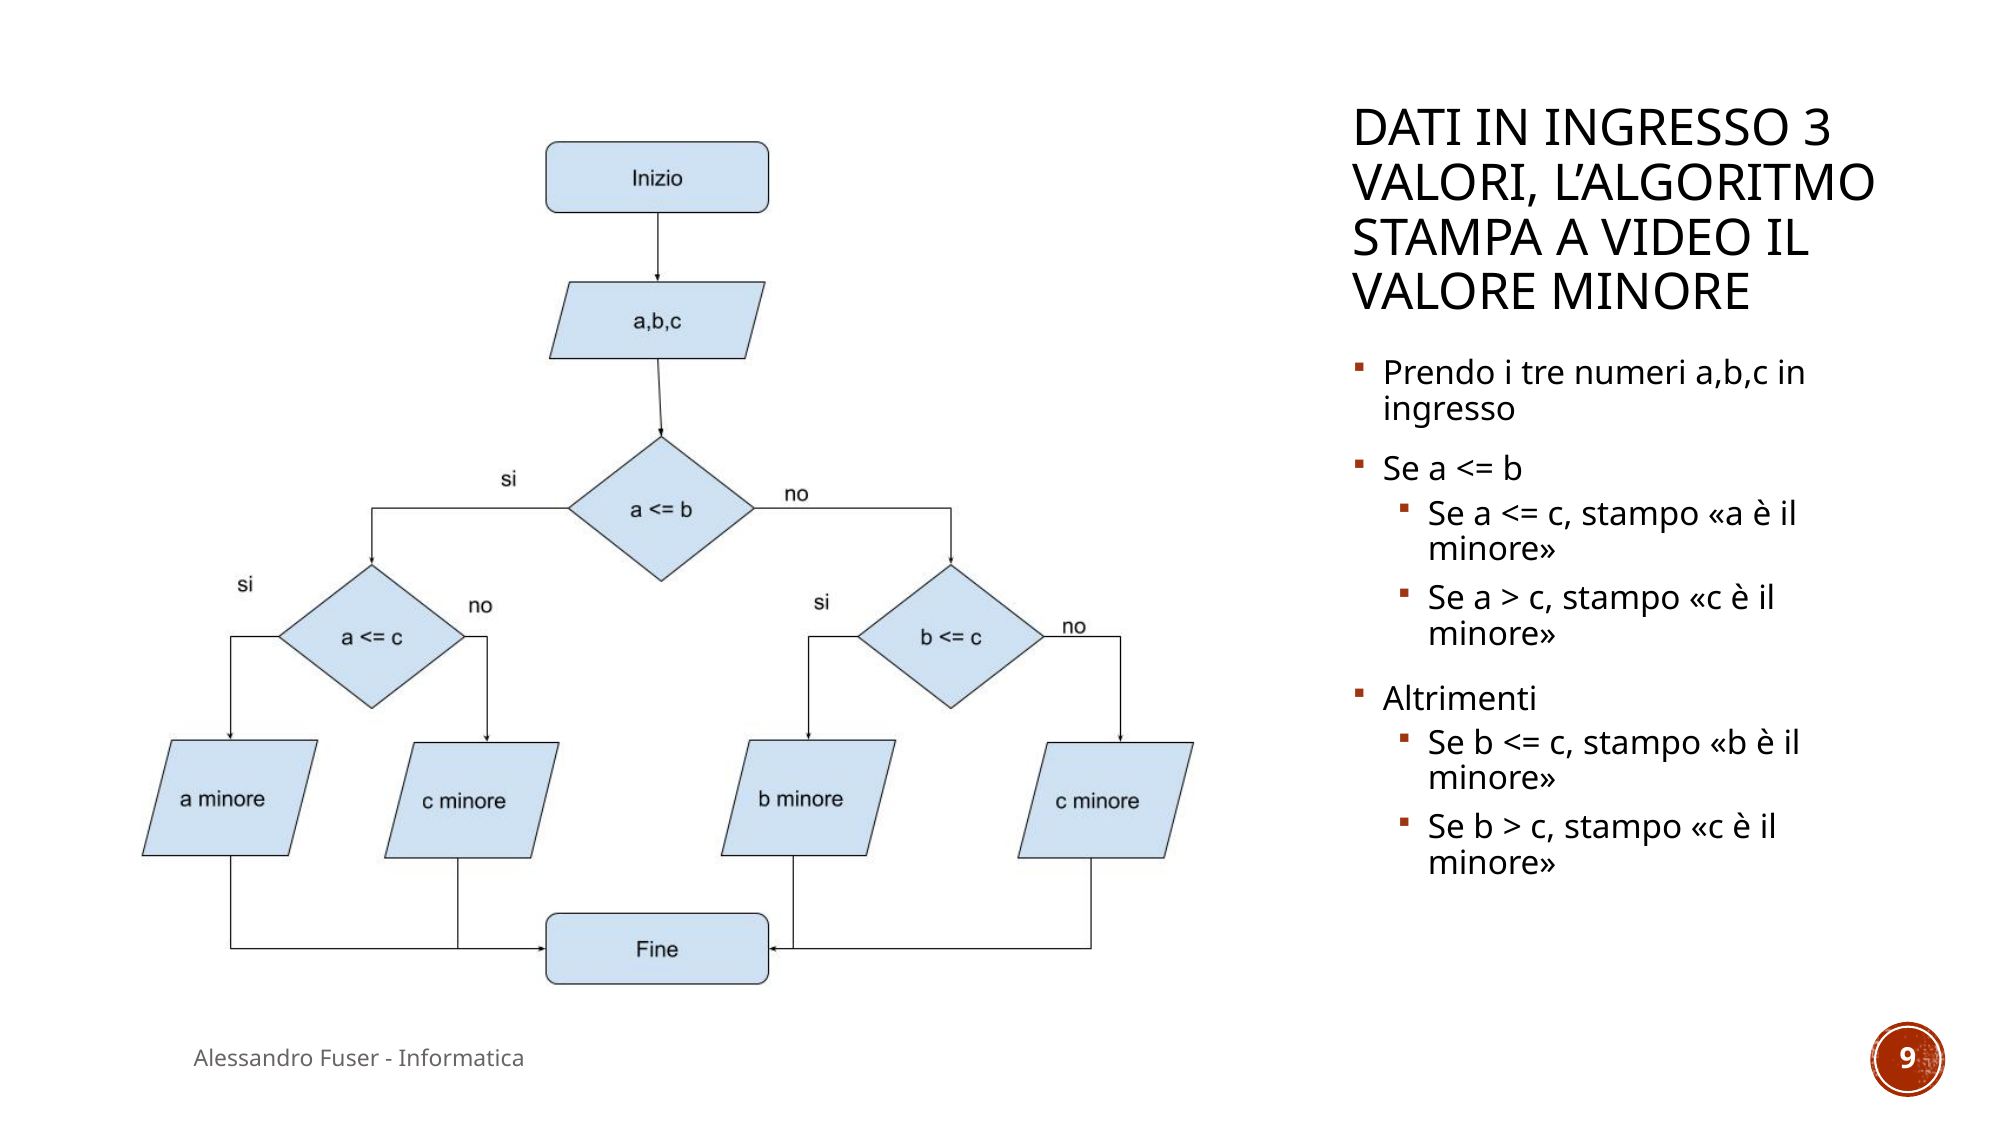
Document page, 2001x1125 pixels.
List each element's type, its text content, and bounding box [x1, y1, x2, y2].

picture [103, 139, 1233, 987]
list Prendo i tre numeri a,b,c in ingresso Se a <= b Se a <= c, stampo «a è il minore» Se a > c, stampo «c è il minore» Altrimenti Se b <= c, stampo «b è il minore» Se b > c, stampo «c è il minore» [1338, 348, 1920, 1013]
title Dati in ingresso 3 valori, l’algoritmo stampa a video il valore minore [1338, 79, 1920, 344]
slide_number 9 [1855, 1028, 1961, 1089]
footer Alessandro Fuser - Informatica [178, 1028, 1217, 1089]
